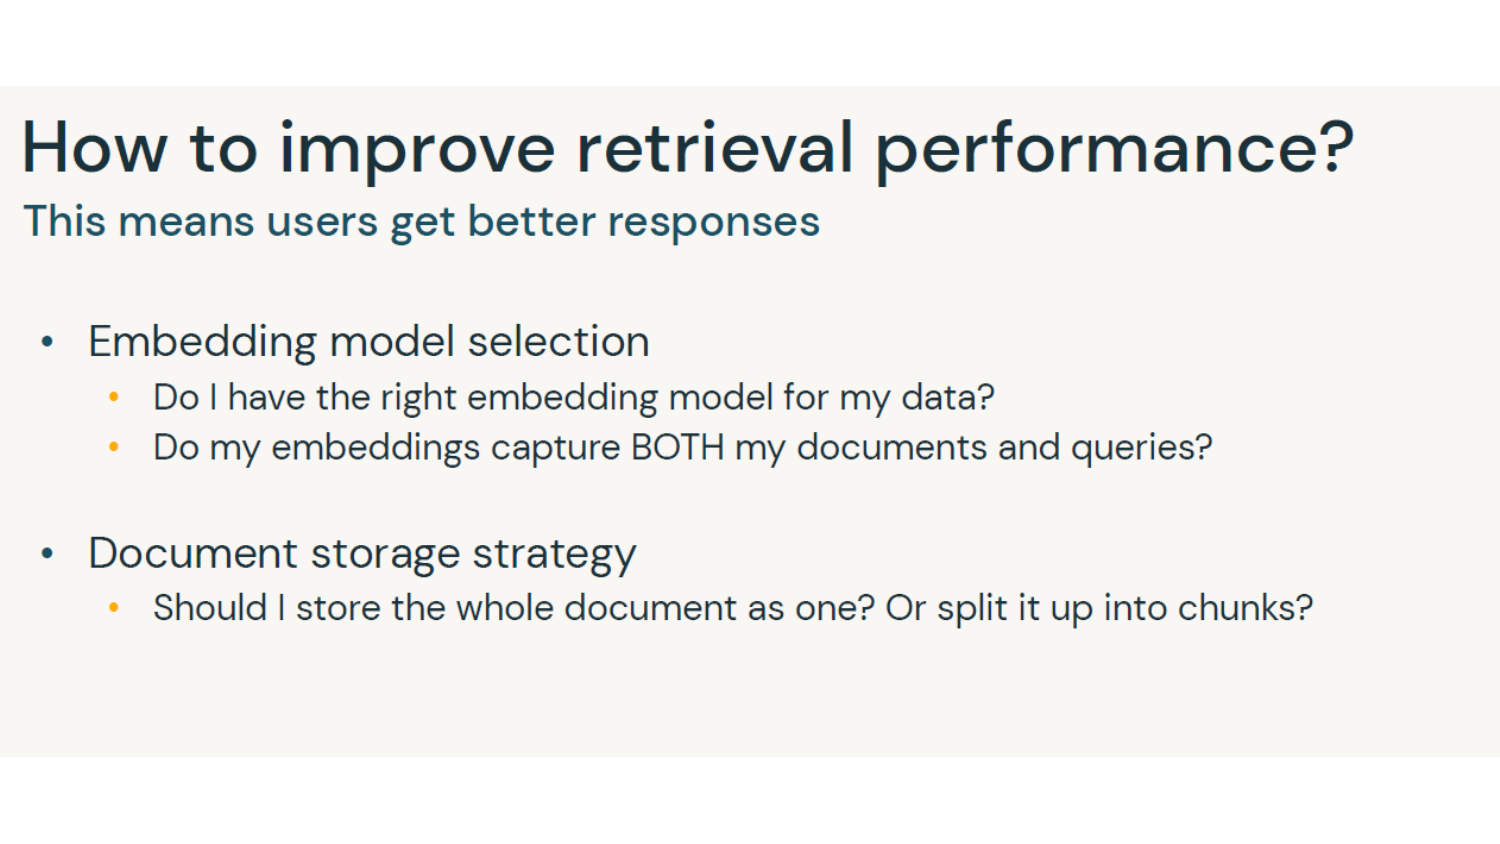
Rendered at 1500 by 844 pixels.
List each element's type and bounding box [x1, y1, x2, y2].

picture [0, 86, 1500, 758]
